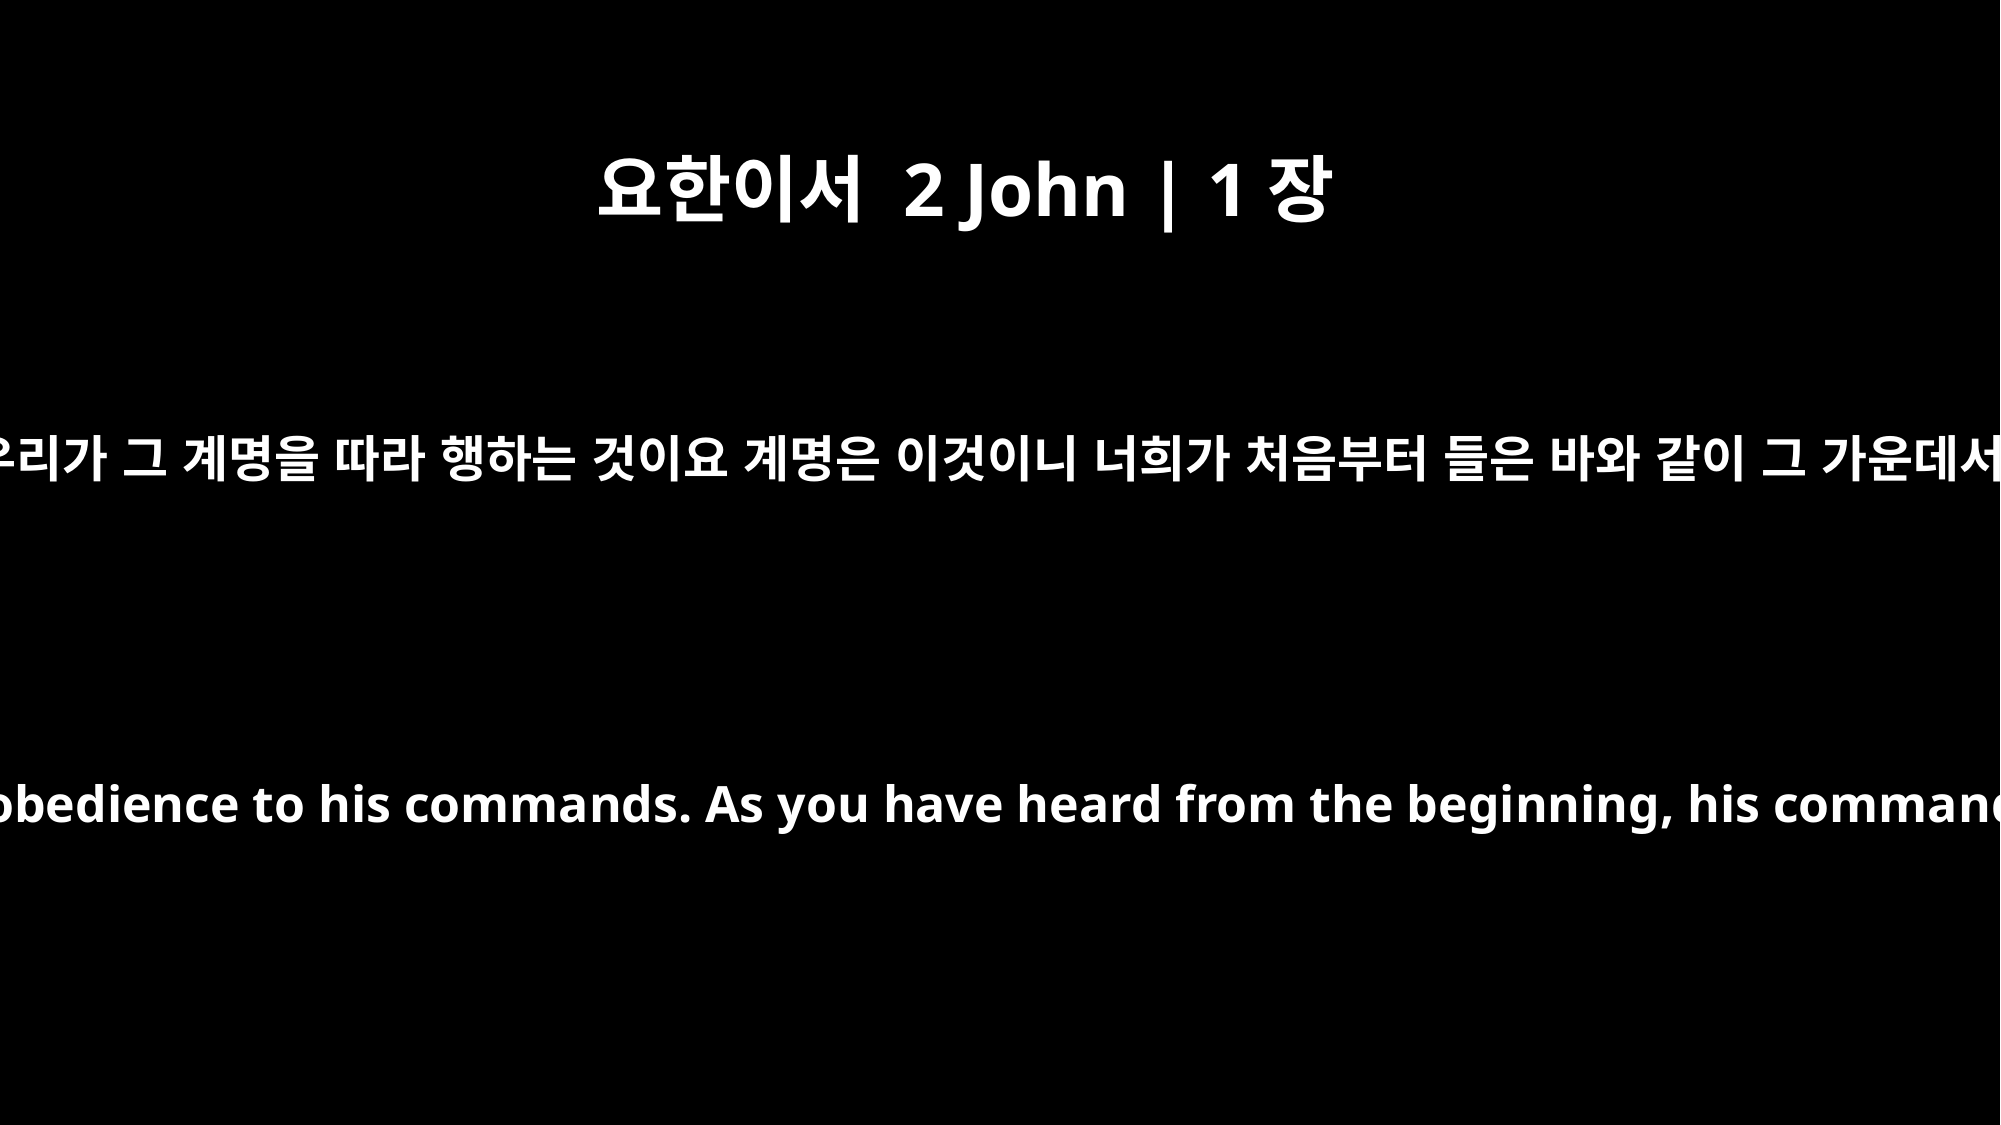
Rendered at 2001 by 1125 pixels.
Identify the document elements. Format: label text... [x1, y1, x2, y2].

text_box 요한이서 2 John | 1장 [582, 136, 1350, 239]
text_box And this is love: that we walk in obedience to his commands. As you have heard from the beginning, his command is that you walk in love. [0, 764, 2000, 840]
text_box 6 또 사랑은 이것이니 우리가 그 계명을 따라 행하는 것이요 계명은 이것이니 너희가 처음부터 들은 바와 같이 그 가운데서 행하라 하심이라 [0, 359, 2000, 495]
